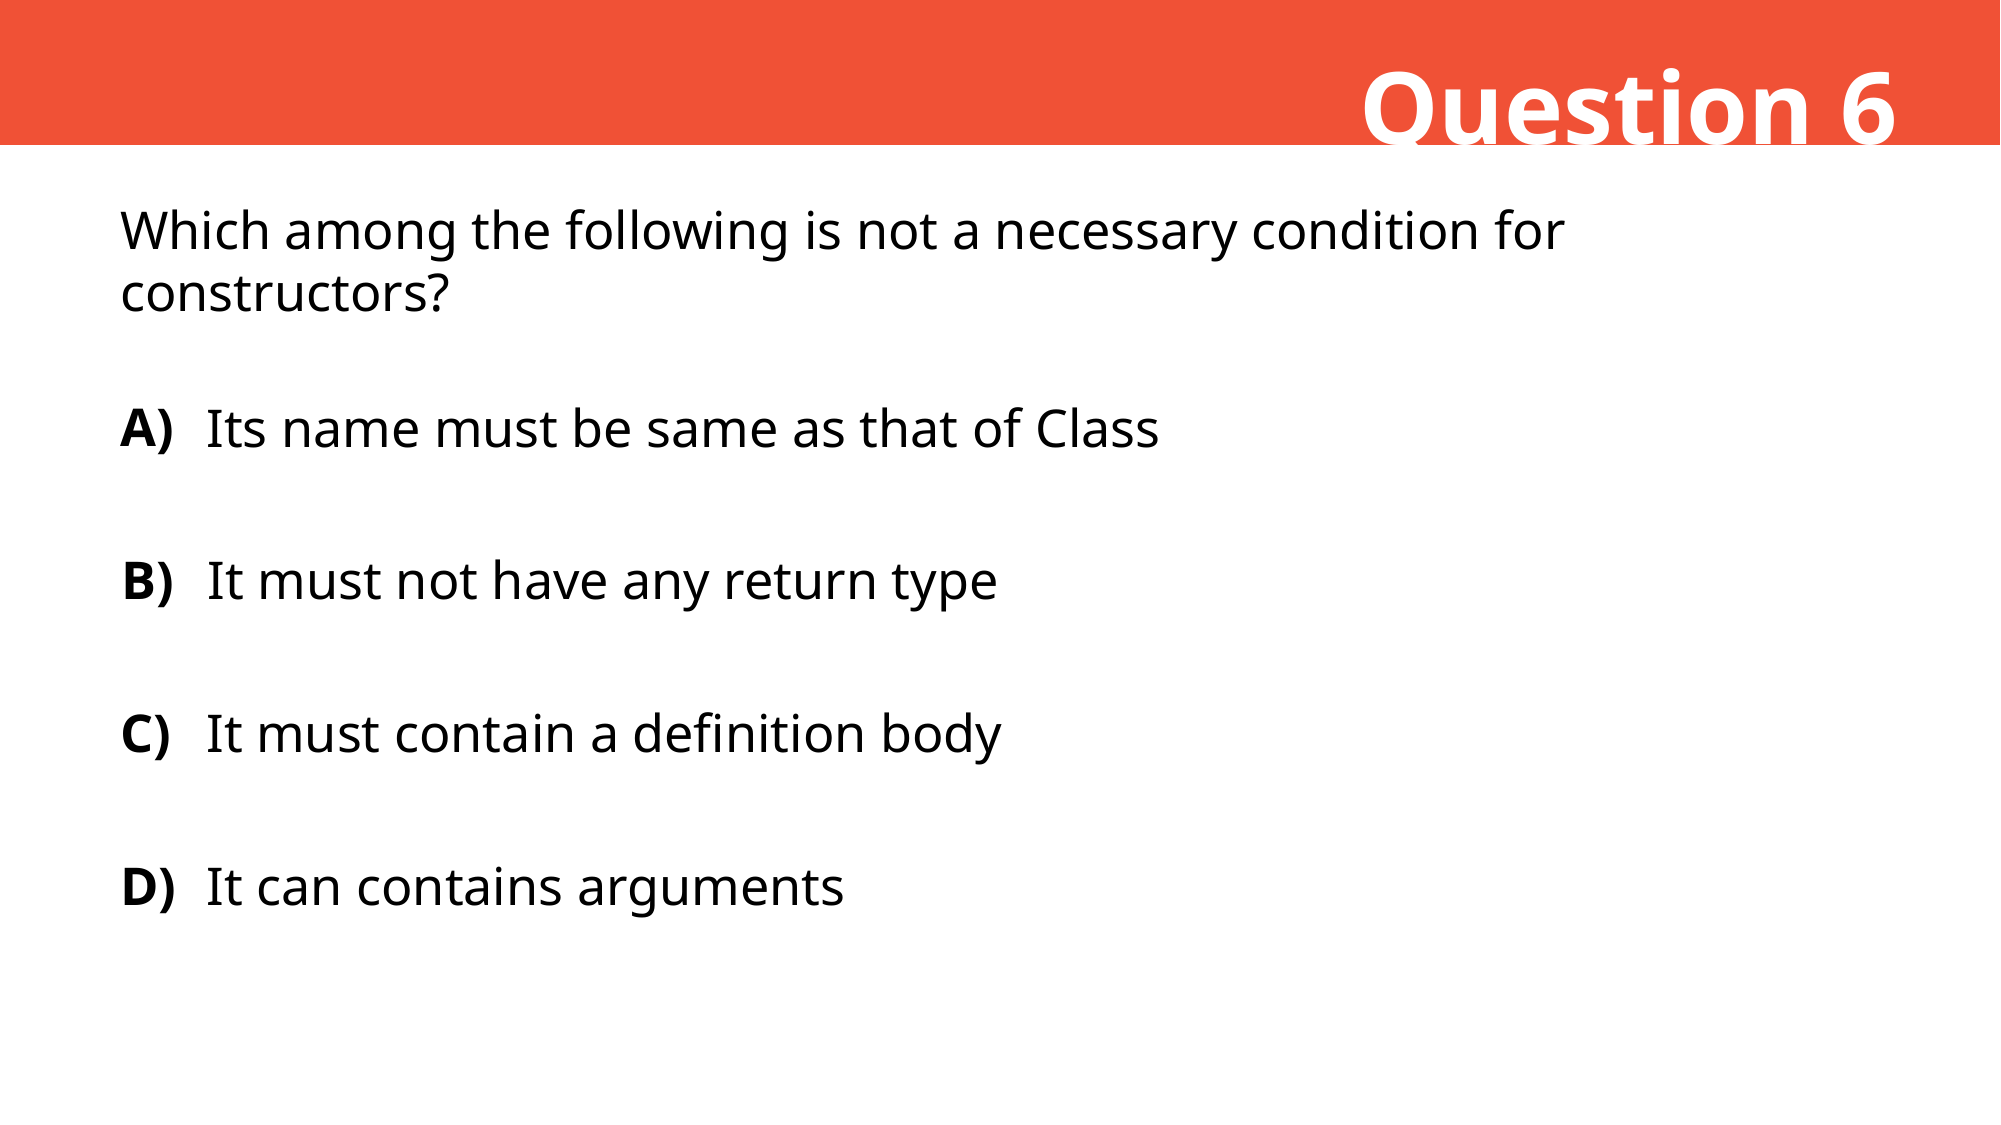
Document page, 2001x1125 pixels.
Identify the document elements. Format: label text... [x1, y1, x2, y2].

text_box It must contain a definition body [193, 693, 1914, 771]
text_box D) [105, 846, 195, 924]
text_box Question 6 [638, 37, 1914, 173]
text_box A) [105, 387, 193, 465]
text_box It must not have any return type [195, 540, 1915, 618]
text_box C) [105, 693, 193, 771]
text_box B) [106, 540, 195, 618]
text_box [0, 0, 2000, 146]
text_box Its name must be same as that of Class [193, 387, 1914, 465]
text_box It can contains arguments [195, 846, 1914, 924]
text_box Which among the following is not a necessary condition for constructors? [105, 189, 1914, 330]
